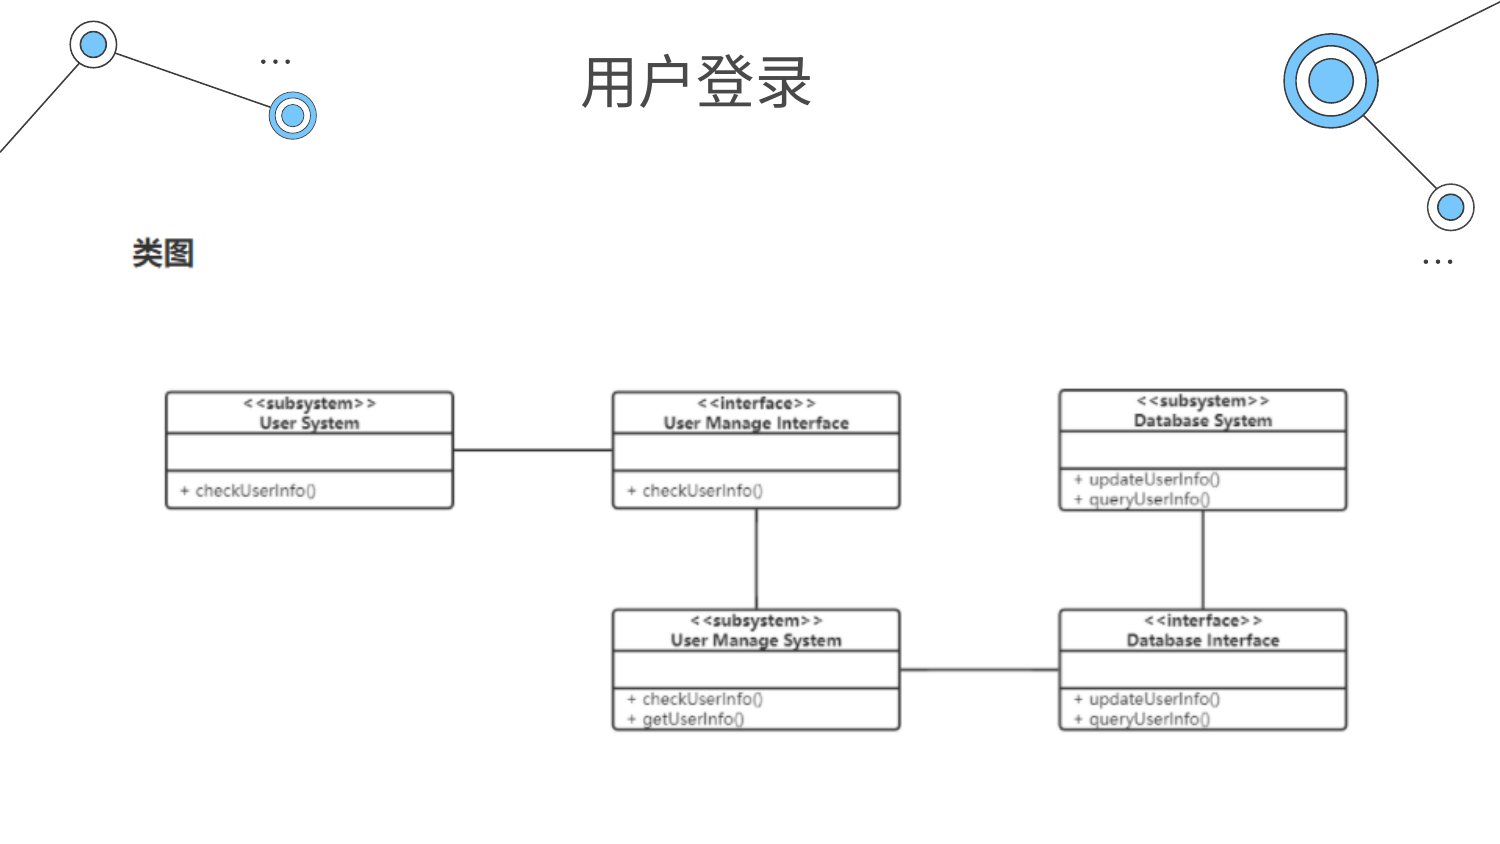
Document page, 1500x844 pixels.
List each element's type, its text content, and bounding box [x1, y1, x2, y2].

title 用户登录 [204, 30, 1190, 128]
picture [112, 208, 1388, 796]
